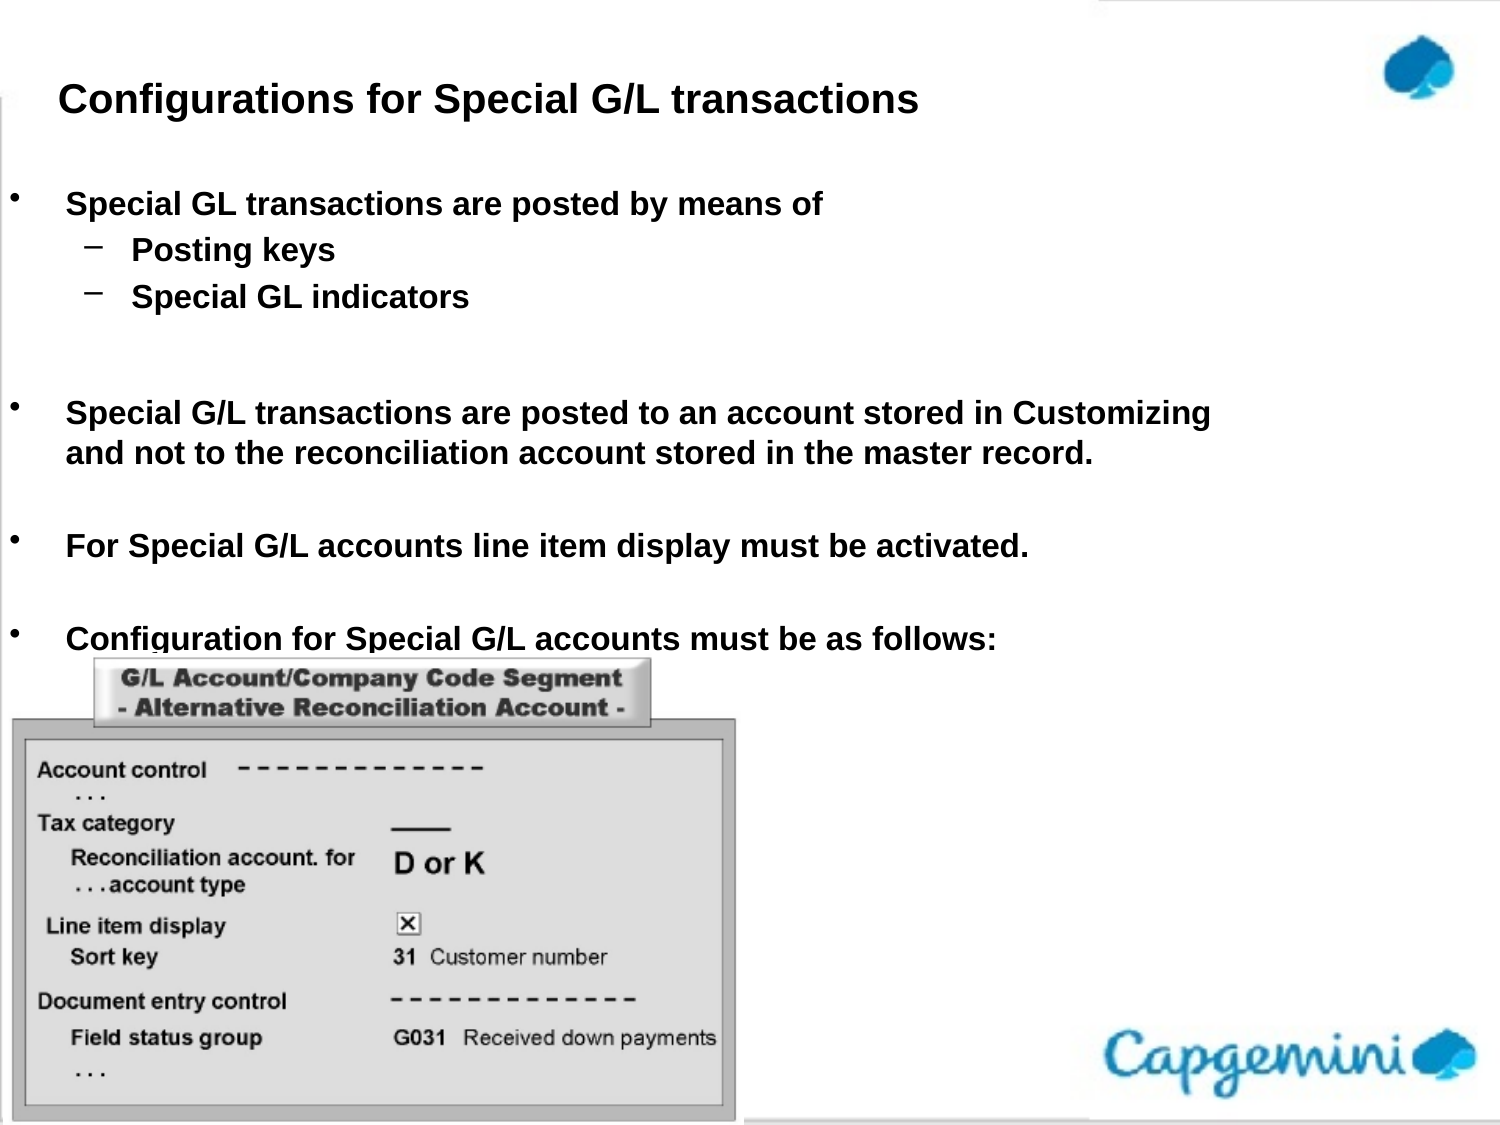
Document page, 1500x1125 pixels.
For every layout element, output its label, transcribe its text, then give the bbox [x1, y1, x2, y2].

title Configurations for Special G/L transactions [57, 71, 1492, 183]
picture [0, 0, 1500, 1125]
list Special GL transactions are posted by means of Posting keys Special GL indicators Special G/L transactions are posted to an account stored in Customizing and not to the reconciliation account stored in the master record. For Special G/L accounts line item display must be activated. Configuration for Special G/L accounts must be as follows: [8, 181, 1226, 563]
